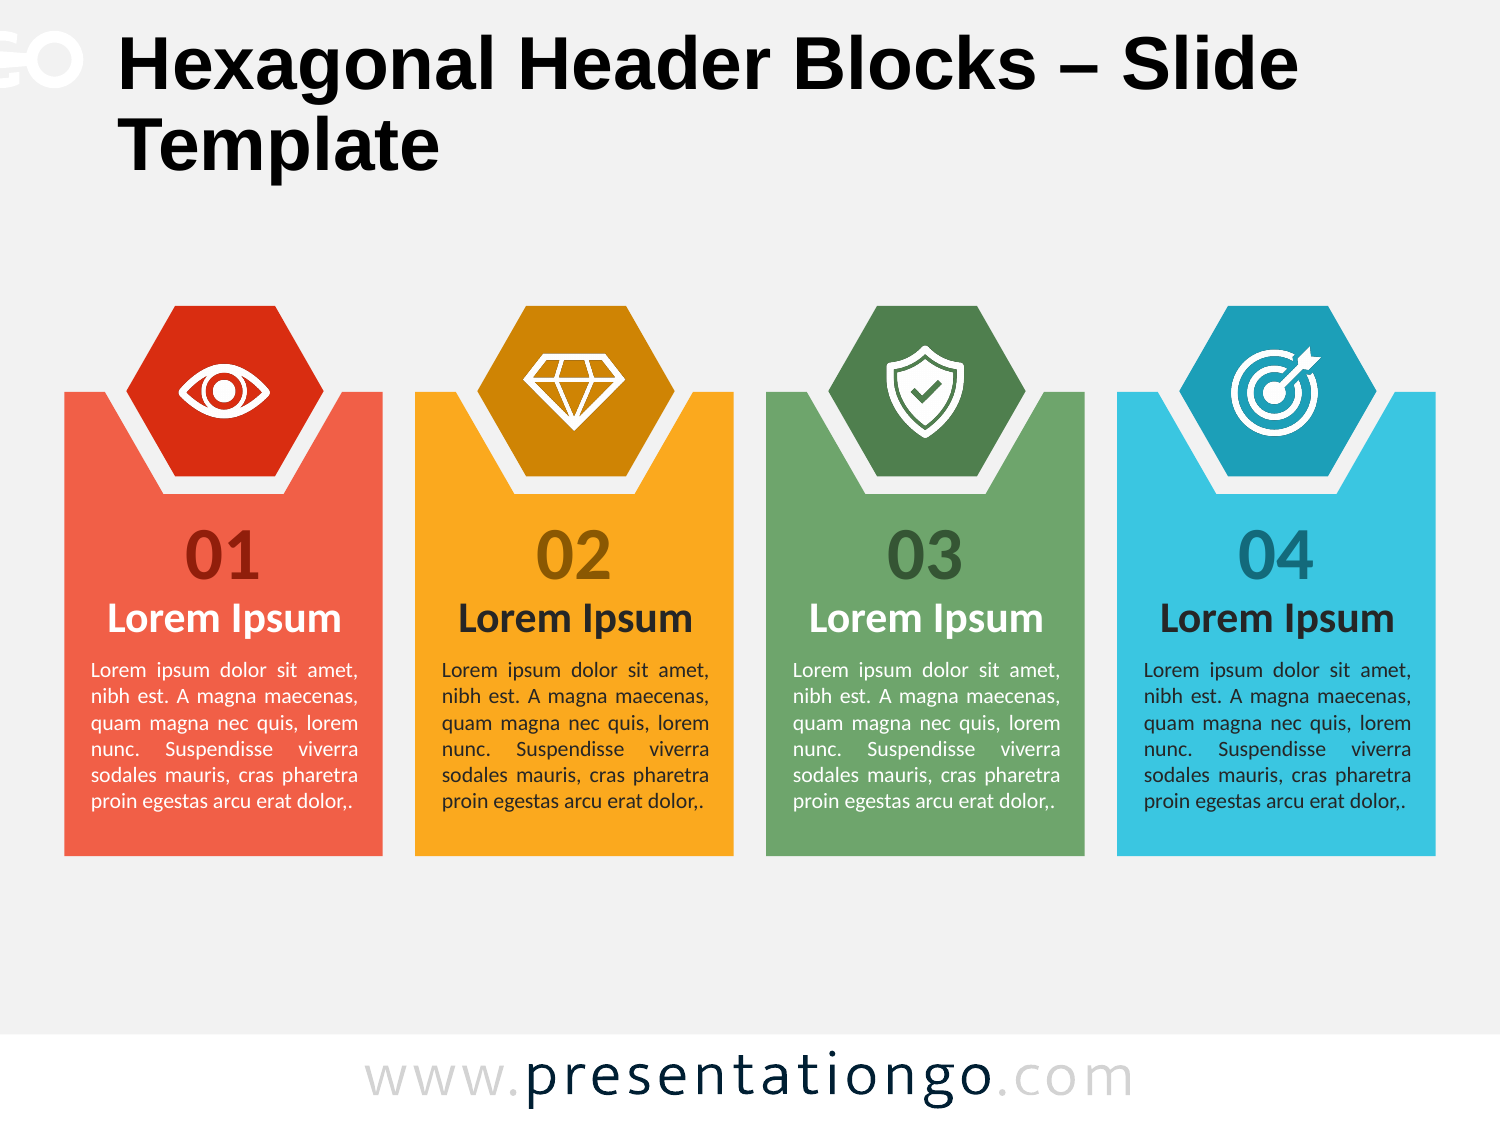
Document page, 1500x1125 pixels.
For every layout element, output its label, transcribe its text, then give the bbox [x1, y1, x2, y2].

text_box 03 [766, 391, 1085, 857]
text_box [477, 305, 675, 477]
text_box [792, 580, 1061, 823]
picture [1221, 336, 1331, 446]
text_box 04 [1117, 391, 1436, 857]
text_box [828, 305, 1026, 477]
picture [519, 336, 630, 446]
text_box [441, 580, 710, 823]
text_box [90, 580, 359, 823]
text_box 01 [64, 391, 383, 857]
picture [168, 336, 279, 446]
picture [870, 336, 980, 446]
text_box 02 [415, 391, 734, 857]
title Hexagonal Header Blocks – Slide Template [103, 17, 1500, 139]
text_box [126, 305, 324, 477]
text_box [1143, 580, 1412, 823]
text_box [1179, 305, 1377, 477]
